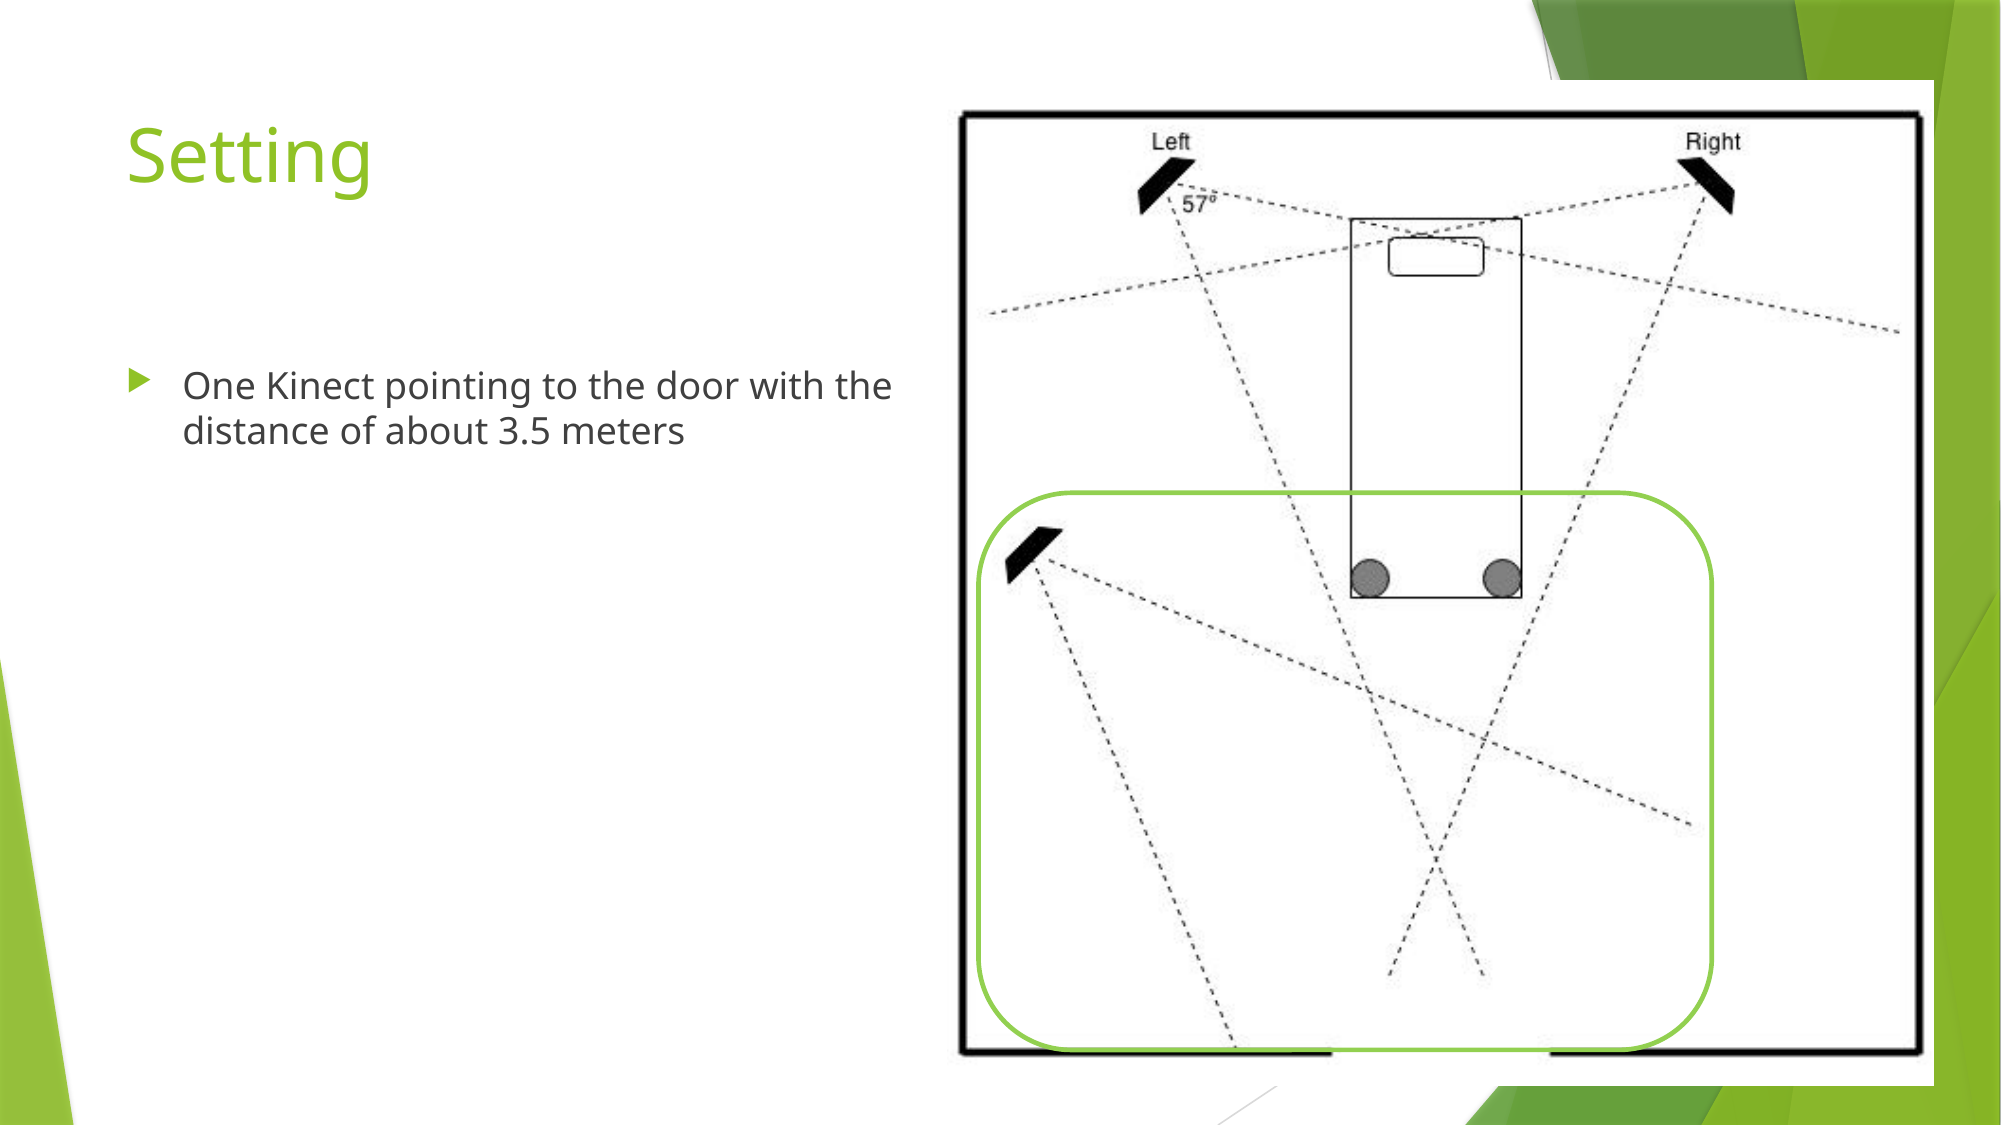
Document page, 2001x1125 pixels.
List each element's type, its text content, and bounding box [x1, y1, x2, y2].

title Setting [111, 99, 942, 317]
picture [947, 80, 1935, 1087]
list One Kinect pointing to the door with the distance of about 3.5 meters [111, 354, 942, 992]
